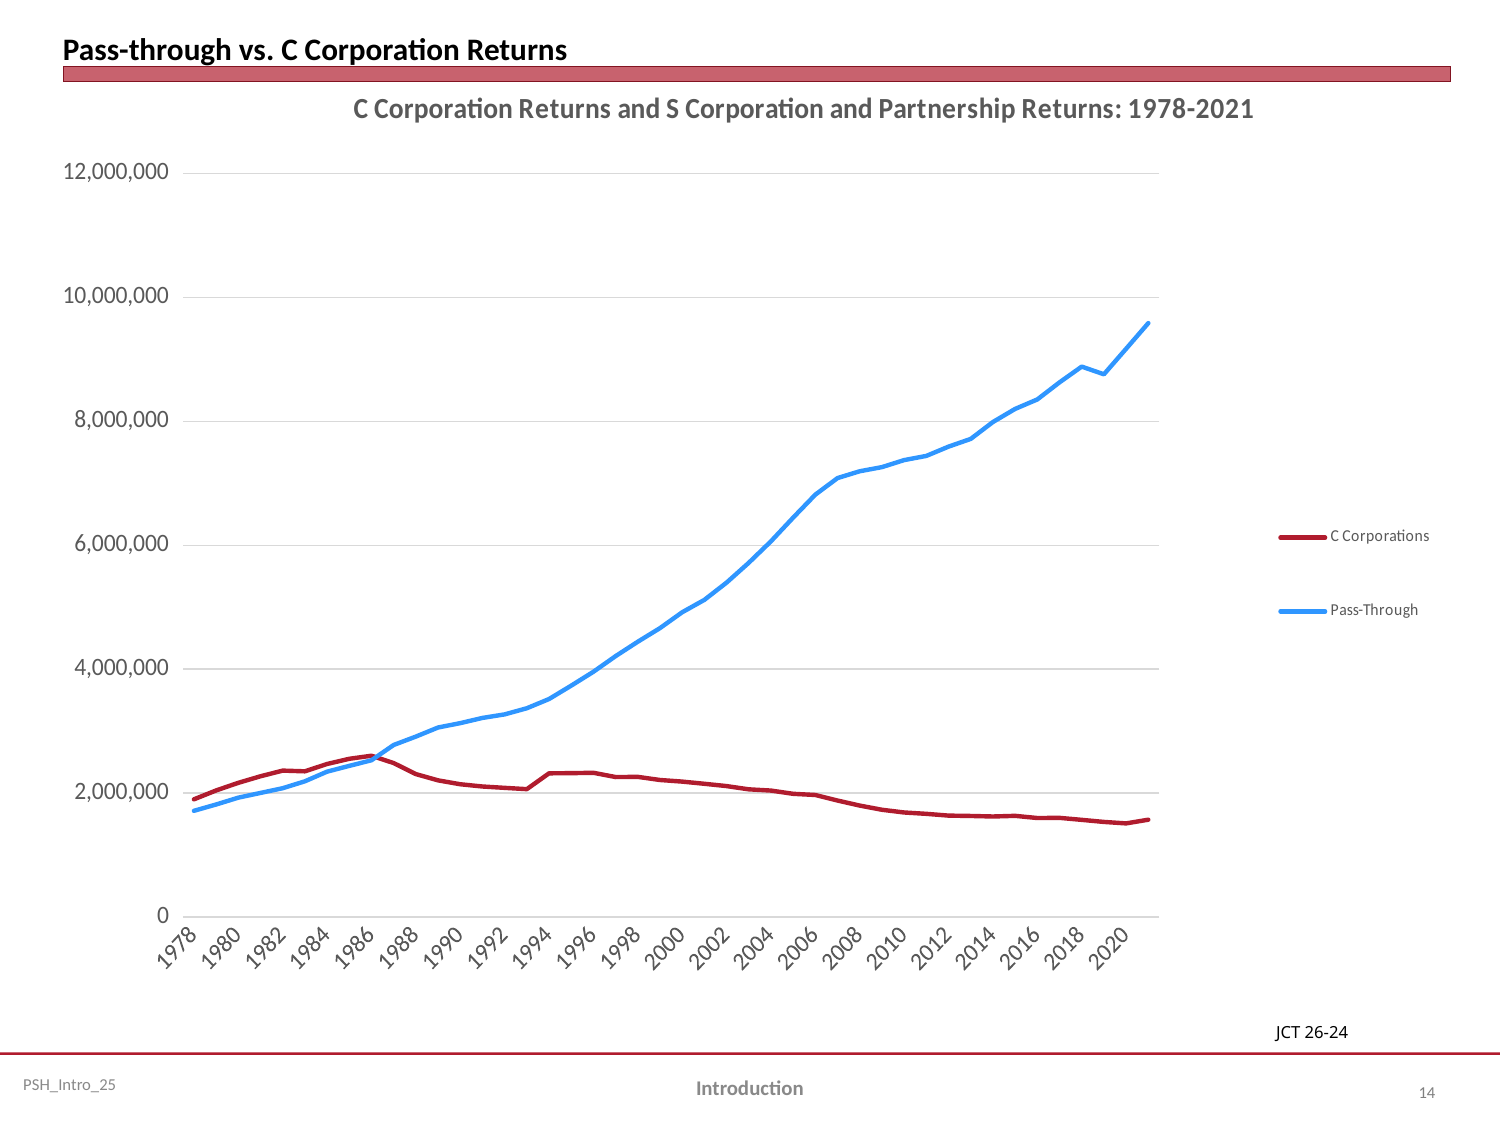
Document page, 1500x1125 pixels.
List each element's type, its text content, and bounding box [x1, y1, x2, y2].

title Pass-through vs. C Corporation Returns [62, 6, 1451, 67]
chart [62, 87, 1451, 1001]
text_box JCT 26-24 [1261, 1014, 1364, 1050]
slide_number 14 [1375, 1061, 1451, 1122]
footer Introduction [512, 1056, 988, 1117]
